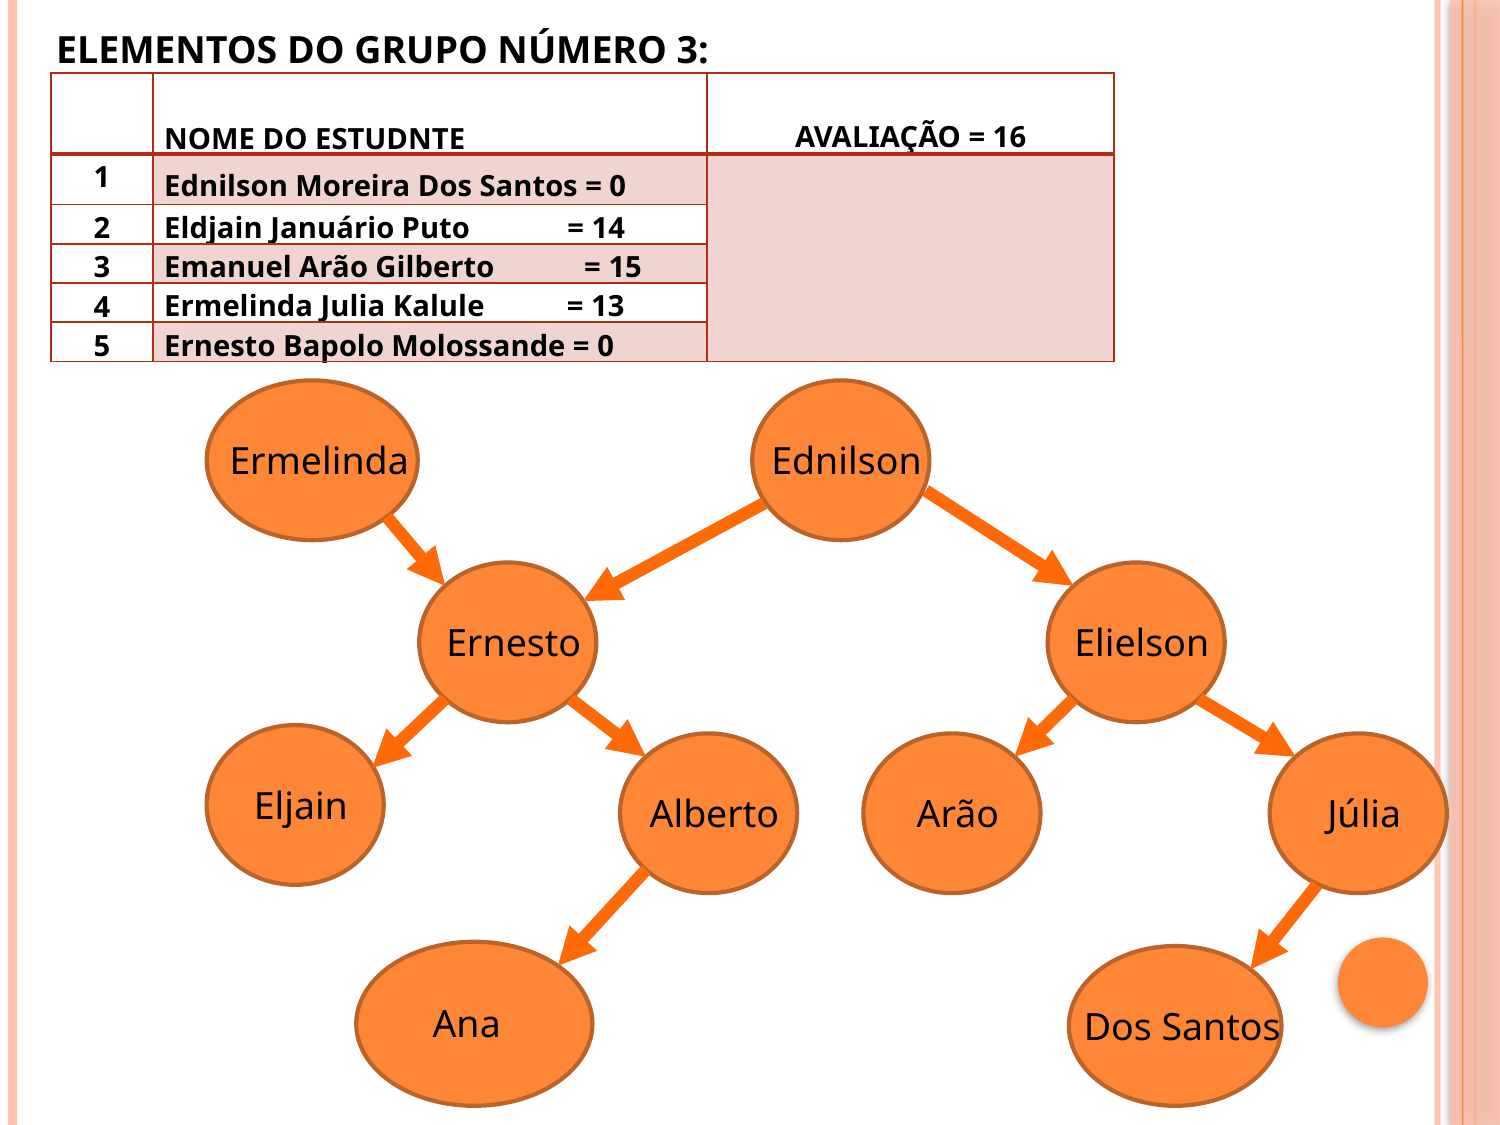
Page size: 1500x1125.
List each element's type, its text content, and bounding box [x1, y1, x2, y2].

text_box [324, 941, 609, 1107]
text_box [1198, 698, 1297, 758]
table_cell 3 [52, 245, 152, 282]
table_cell [708, 156, 1113, 361]
table_cell Emanuel Arão Gilberto = 15 [154, 245, 706, 282]
table_cell Ermelinda Julia Kalule = 13 [154, 284, 706, 321]
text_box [619, 732, 810, 894]
table_cell 5 [52, 323, 152, 361]
table_cell 2 [52, 205, 152, 243]
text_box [418, 561, 609, 723]
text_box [206, 724, 397, 886]
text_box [1068, 945, 1297, 1107]
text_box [925, 490, 1075, 587]
text_box ELEMENTOS DO GRUPO NÚMERO 3: [41, 19, 1270, 79]
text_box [582, 502, 765, 602]
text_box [1047, 561, 1238, 723]
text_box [557, 869, 647, 967]
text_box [386, 516, 446, 587]
table_header AVALIAÇÃO = 16 [708, 74, 1113, 152]
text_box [1014, 698, 1074, 758]
table_header [52, 74, 152, 152]
table_header NOME DO ESTUDNTE [154, 74, 706, 152]
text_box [569, 698, 647, 758]
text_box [1269, 732, 1460, 894]
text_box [371, 698, 446, 769]
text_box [1249, 884, 1318, 970]
table_cell 4 [52, 284, 152, 321]
table_cell Ednilson Moreira Dos Santos = 0 [154, 156, 706, 204]
table_cell Ernesto Bapolo Molossande = 0 [154, 323, 706, 361]
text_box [751, 379, 942, 541]
table_cell Eldjain Januário Puto = 14 [154, 205, 706, 243]
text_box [206, 379, 433, 541]
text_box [862, 732, 1053, 894]
table_cell 1 [52, 156, 152, 204]
